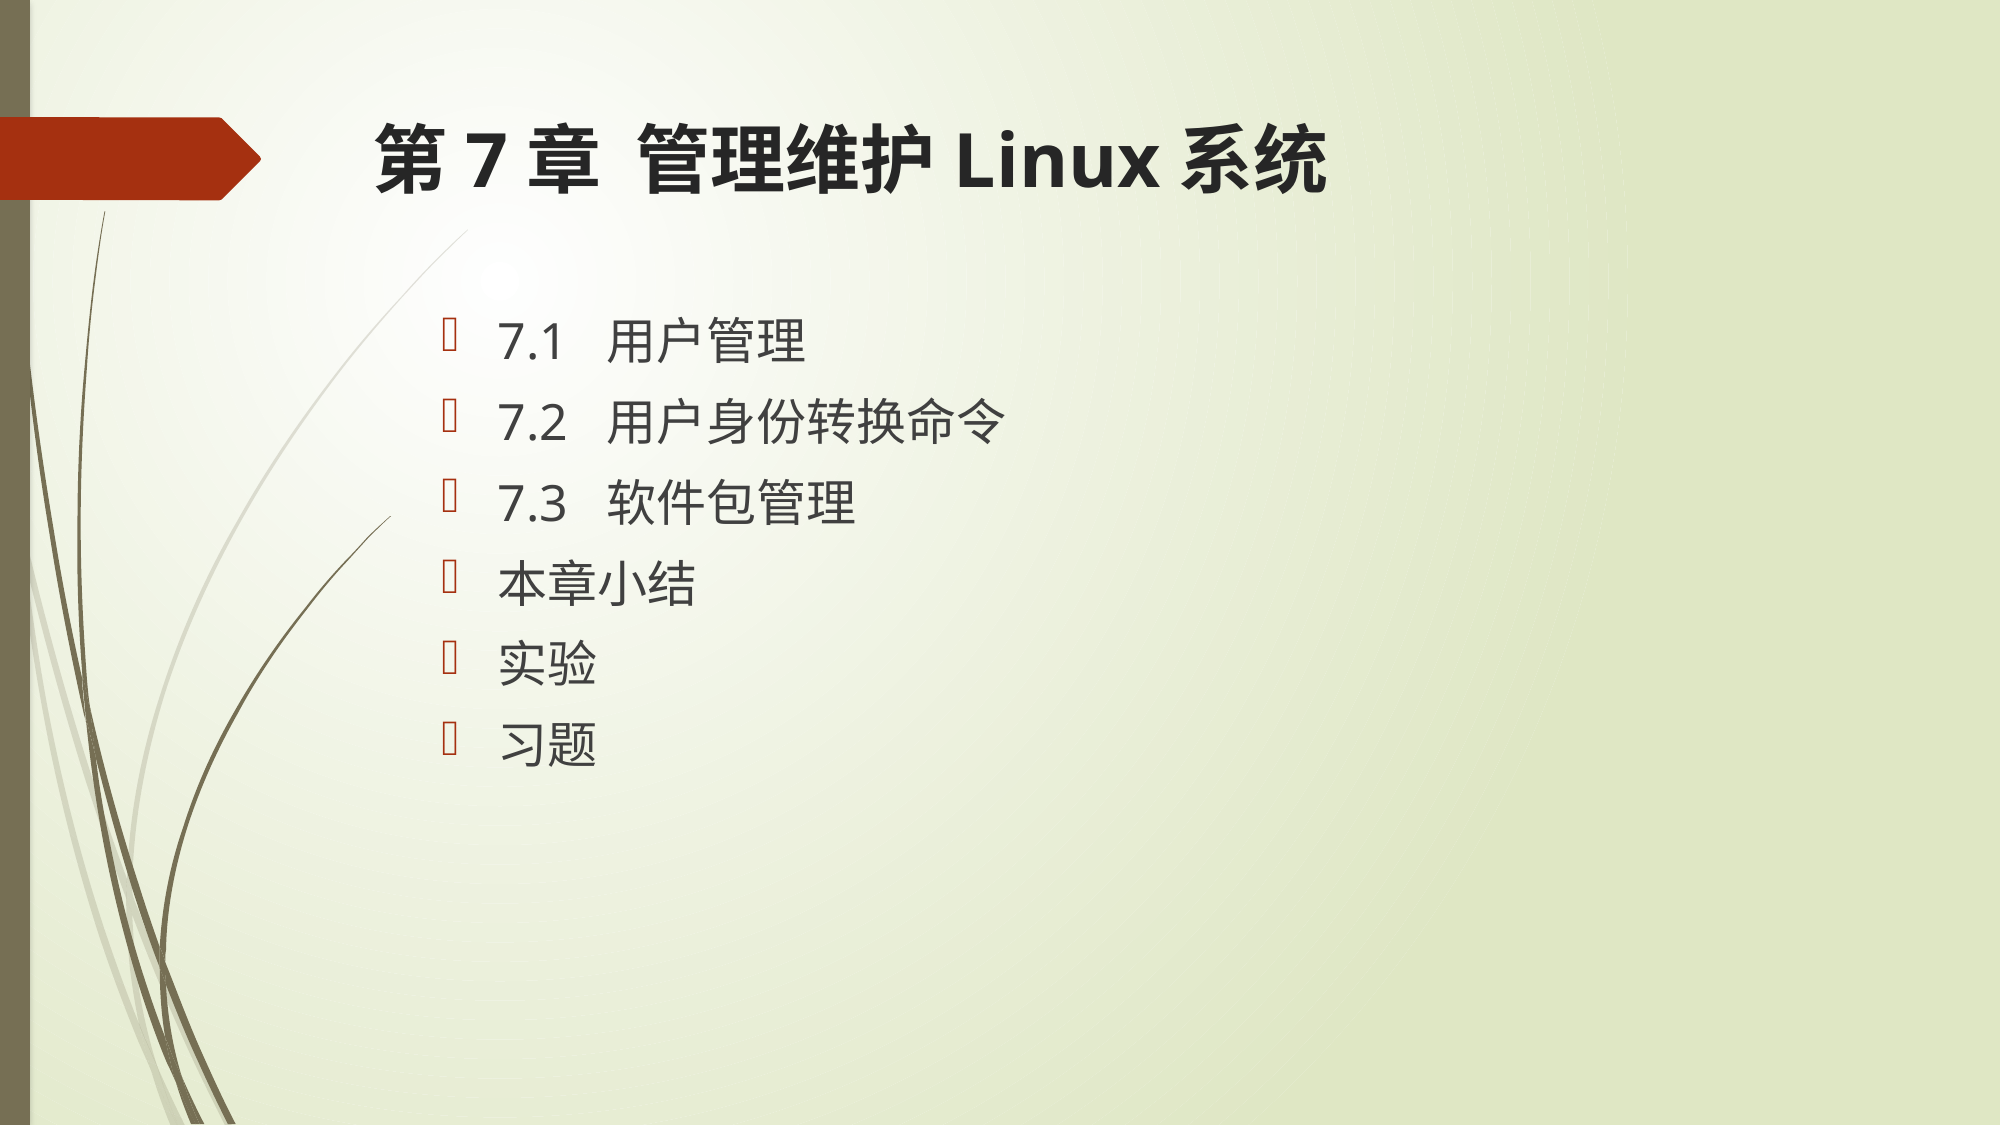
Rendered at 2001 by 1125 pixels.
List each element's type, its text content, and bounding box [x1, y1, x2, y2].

list 7.1 用户管理 7.2 用户身份转换命令 7.3 软件包管理 本章小结 实验 习题 [426, 301, 1889, 836]
title 第7章 管理维护Linux系统 [357, 104, 1820, 315]
